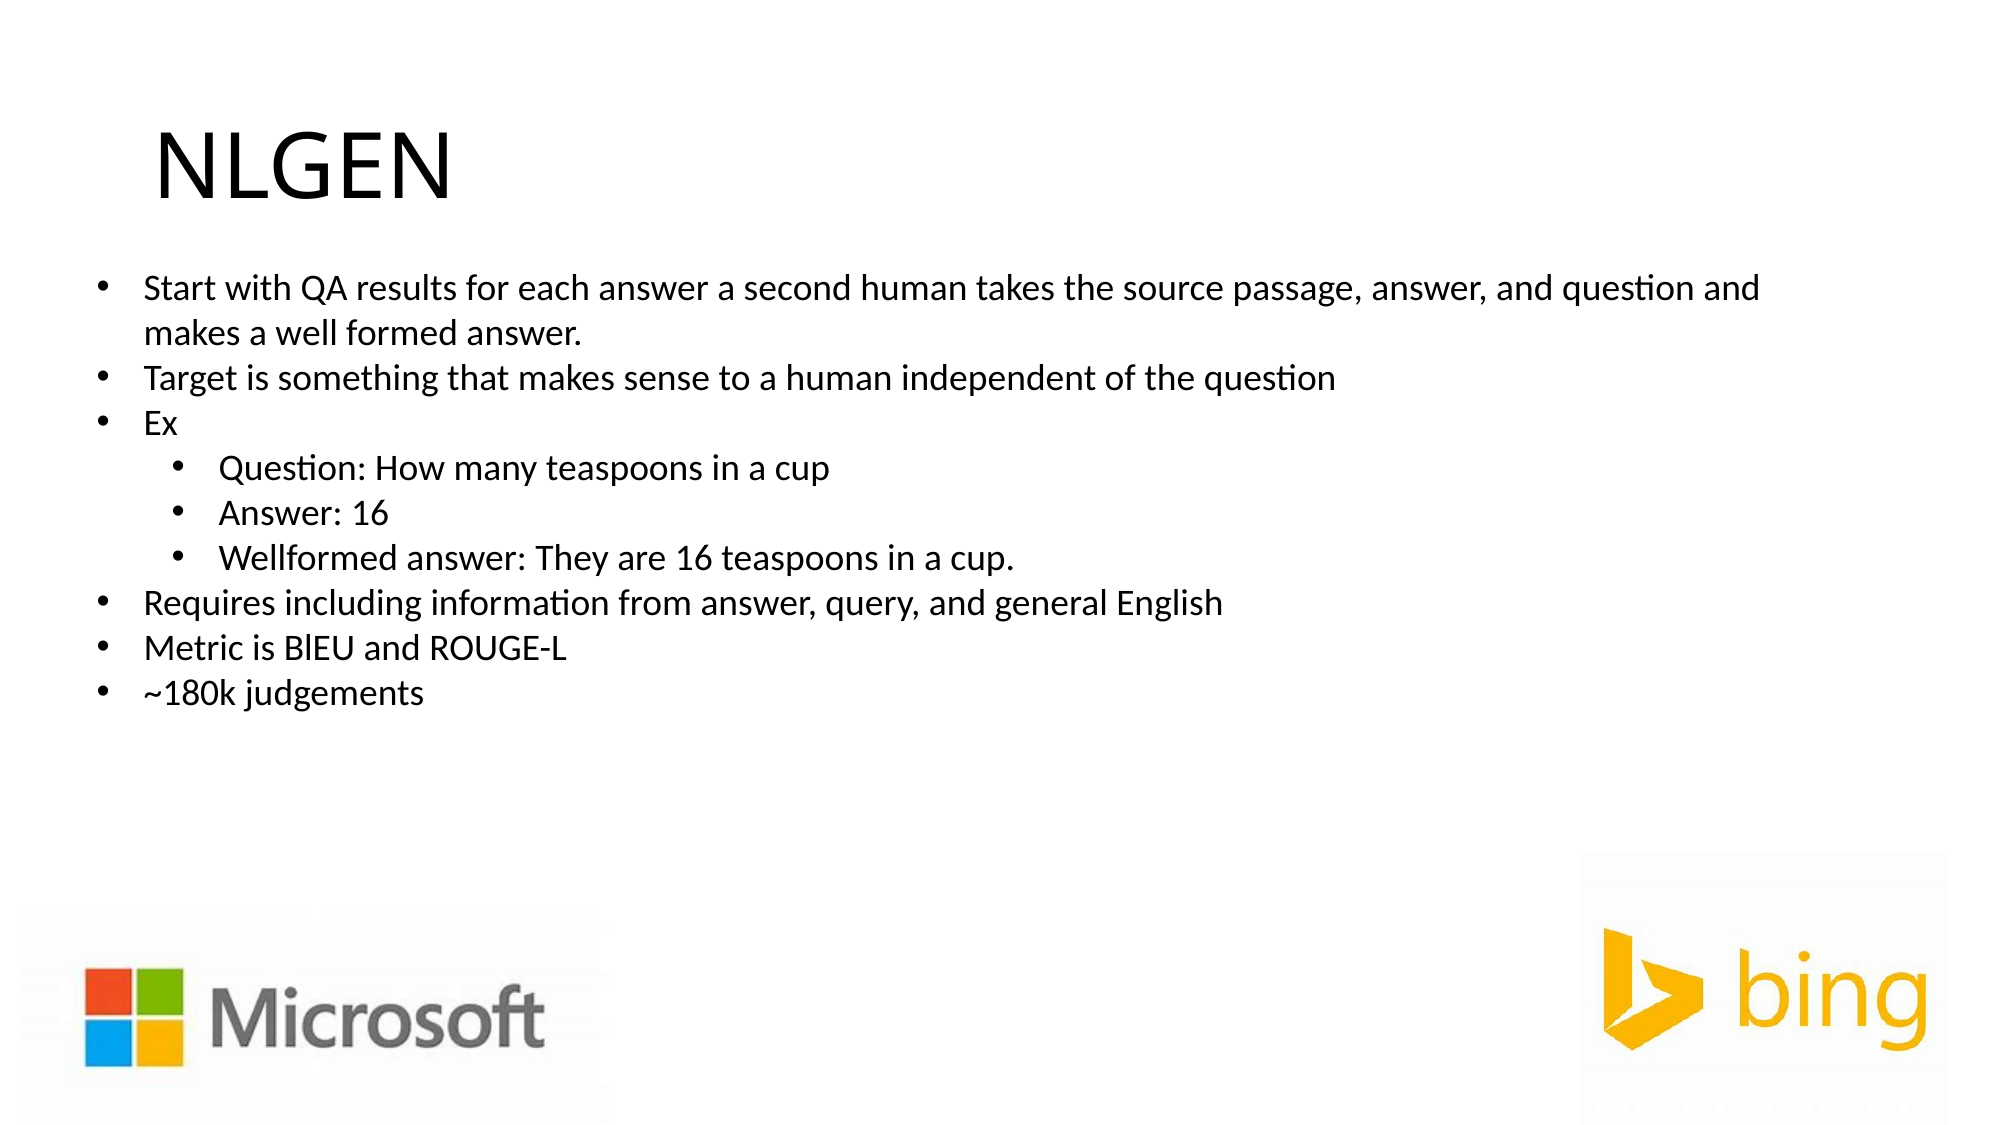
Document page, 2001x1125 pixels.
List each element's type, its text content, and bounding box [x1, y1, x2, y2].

picture [1581, 853, 1948, 1125]
title NLGEN [137, 59, 1863, 278]
text_box Start with QA results for each answer a second human takes the source passage, answer, and question and makes a well formed answer. Target is something that makes sense to a human independent of the question Ex Question: How many teaspoons in a cup Answer: 16 Wellformed answer: They are 16 teaspoons in a cup. Requires including information from answer, query, and general English Metric is BlEU and ROUGE-L ~180k judgements [81, 255, 1807, 721]
picture [22, 910, 609, 1125]
